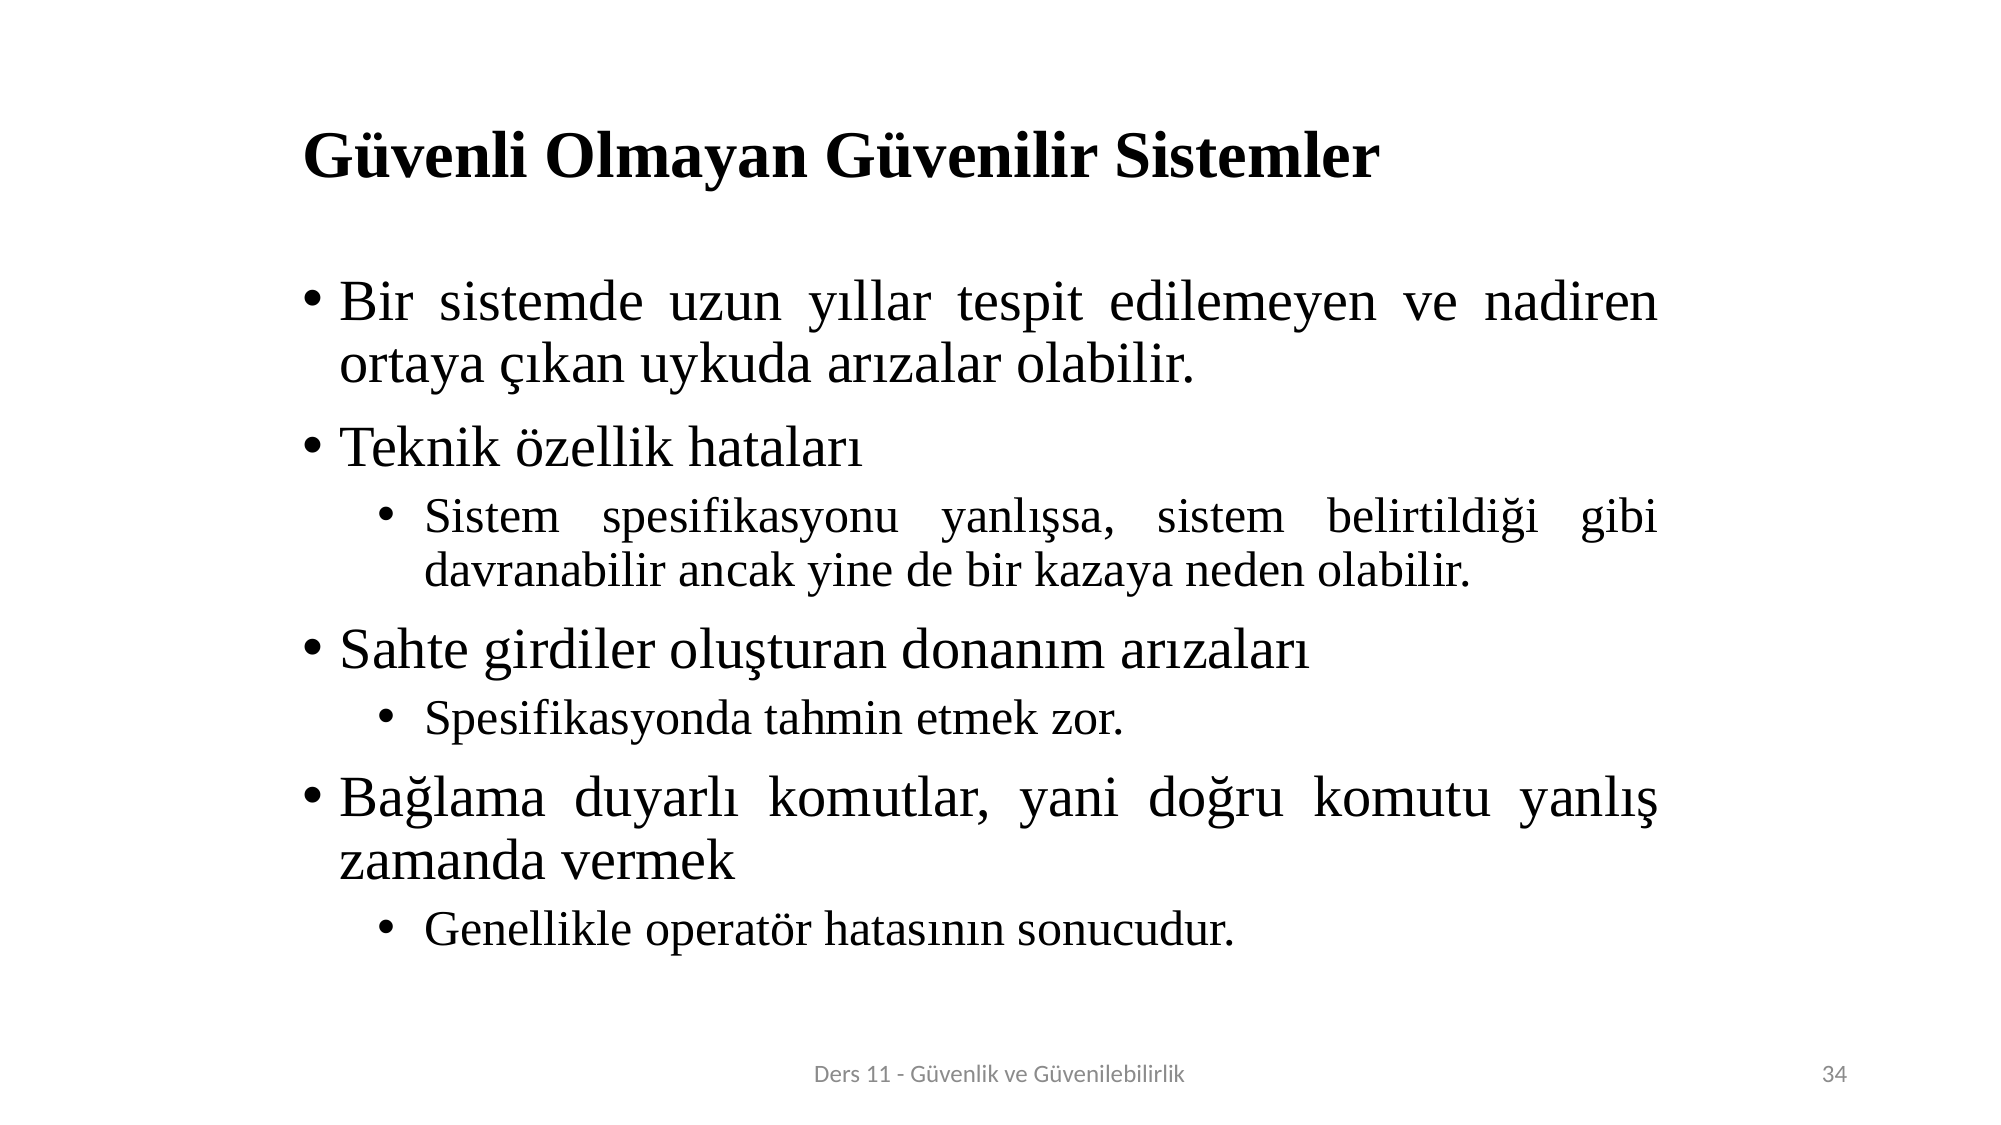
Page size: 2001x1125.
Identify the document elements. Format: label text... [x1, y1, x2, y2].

title Güvenli Olmayan Güvenilir Sistemler [287, 99, 1641, 213]
slide_number 34 [1412, 1042, 1863, 1103]
footer Ders 11 - Güvenlik ve Güvenilebilirlik [662, 1042, 1338, 1103]
list Bir sistemde uzun yıllar tespit edilemeyen ve nadiren ortaya çıkan uykuda arızalar olabilir. Teknik özellik hataları Sistem spesifikasyonu yanlışsa, sistem belirtildiği gibi davranabilir ancak yine de bir kazaya neden olabilir. Sahte girdiler oluşturan donanım arızaları Spesifikasyonda tahmin etmek zor. Bağlama duyarlı komutlar, yani doğru komutu yanlış zamanda vermek Genellikle operatör hatasının sonucudur. [287, 262, 1675, 1005]
